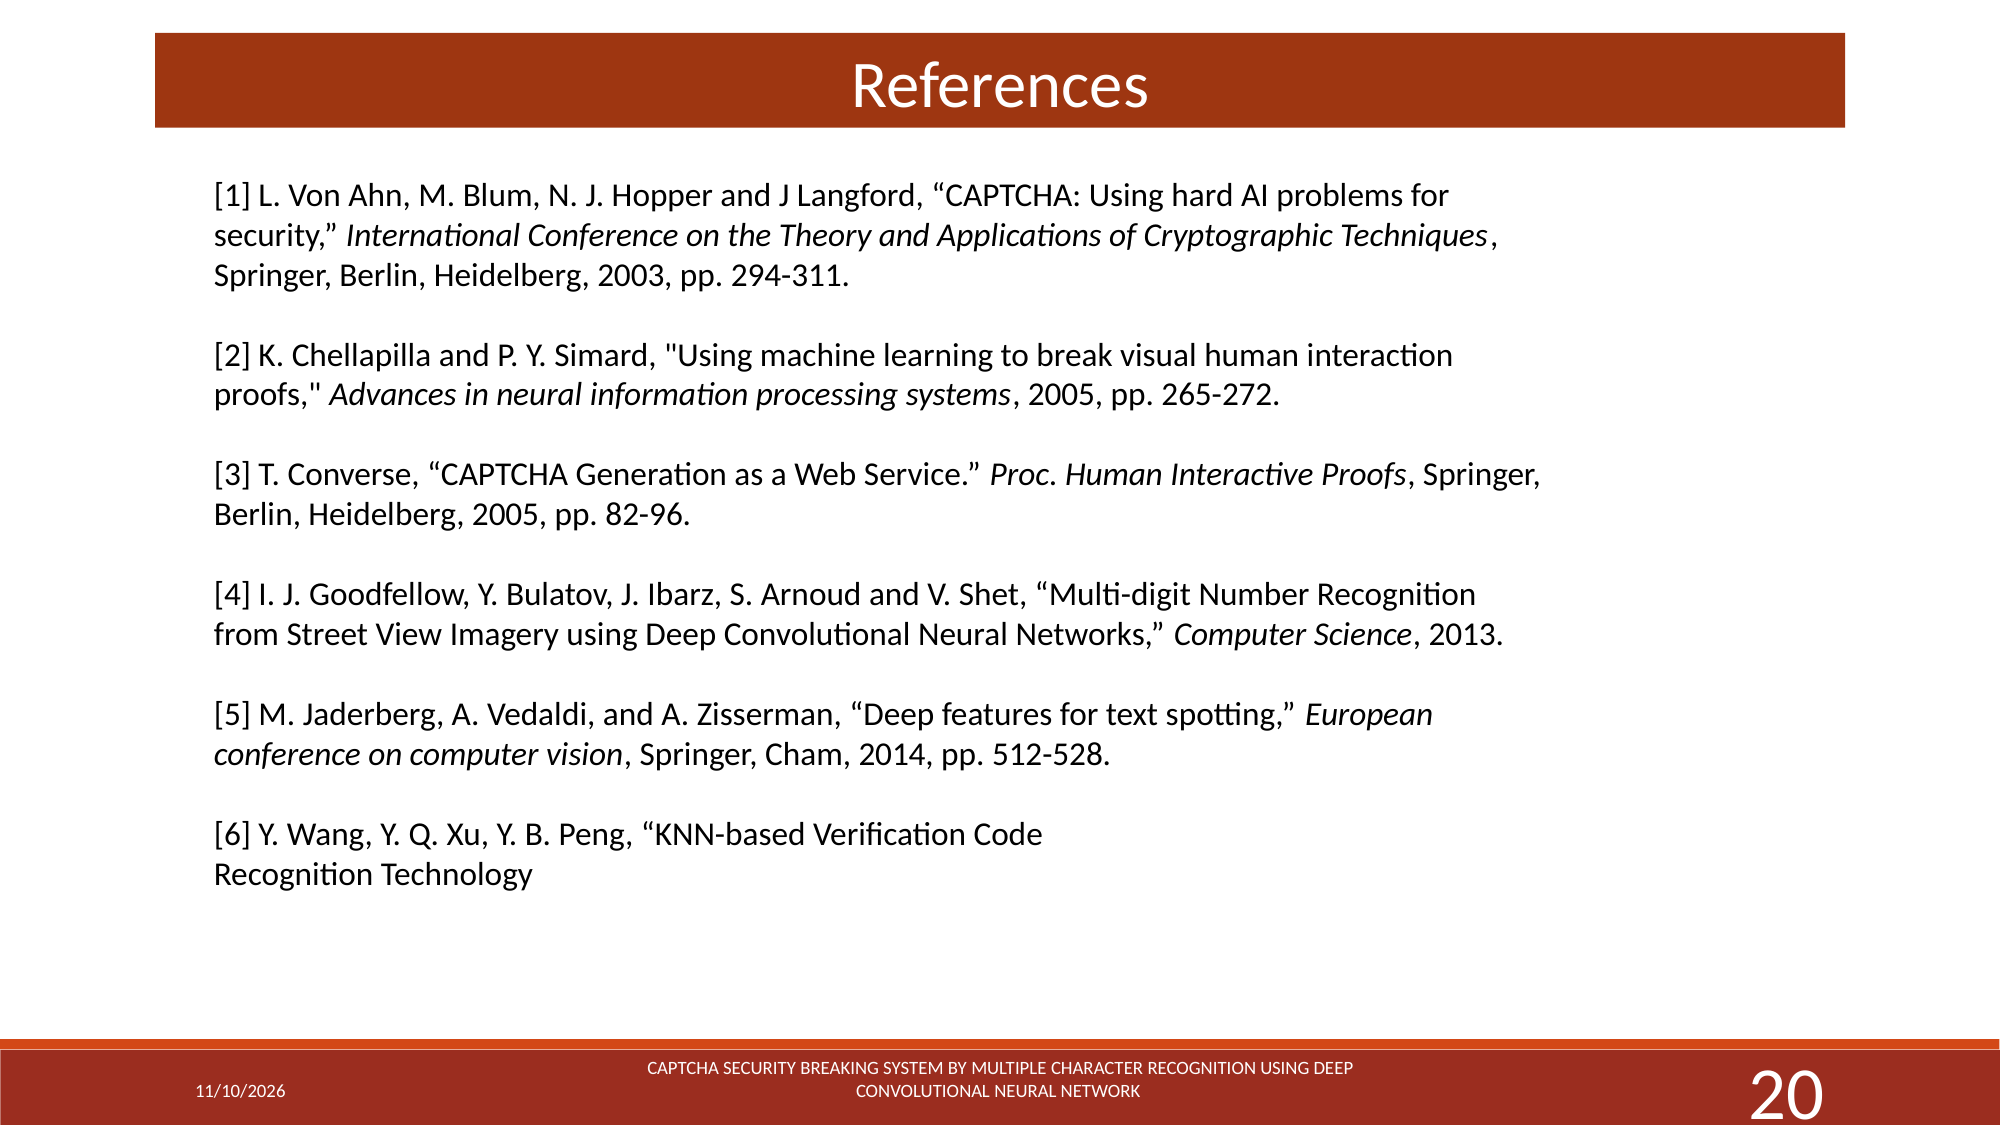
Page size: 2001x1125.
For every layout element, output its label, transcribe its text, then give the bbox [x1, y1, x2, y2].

text_box References [155, 32, 1846, 128]
slide_number 20 [1624, 1059, 1840, 1120]
footer CAPTCHA Security Breaking System By Multiple Character Recognition Using Deep Convolutional Neural Network [604, 1059, 1396, 1120]
text_box [1] L. Von Ahn, M. Blum, N. J. Hopper and J Langford, “CAPTCHA: Using hard AI problems for security,” International Conference on the Theory and Applications of Cryptographic Techniques, Springer, Berlin, Heidelberg, 2003, pp. 294-311. [2] K. Chellapilla and P. Y. Simard, "Using machine learning to break visual human interaction proofs," Advances in neural information processing systems, 2005, pp. 265-272. [3] T. Converse, “CAPTCHA Generation as a Web Service.” Proc. Human Interactive Proofs, Springer, Berlin, Heidelberg, 2005, pp. 82-96. [4] I. J. Goodfellow, Y. Bulatov, J. Ibarz, S. Arnoud and V. Shet, “Multi-digit Number Recognition from Street View Imagery using Deep Convolutional Neural Networks,” Computer Science, 2013. [5] M. Jaderberg, A. Vedaldi, and A. Zisserman, “Deep features for text spotting,” European conference on computer vision, Springer, Cham, 2014, pp. 512-528. [6] Y. Wang, Y. Q. Xu, Y. B. Peng, “KNN-based Verification Code Recognition Technology [199, 165, 1563, 934]
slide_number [180, 1059, 586, 1120]
